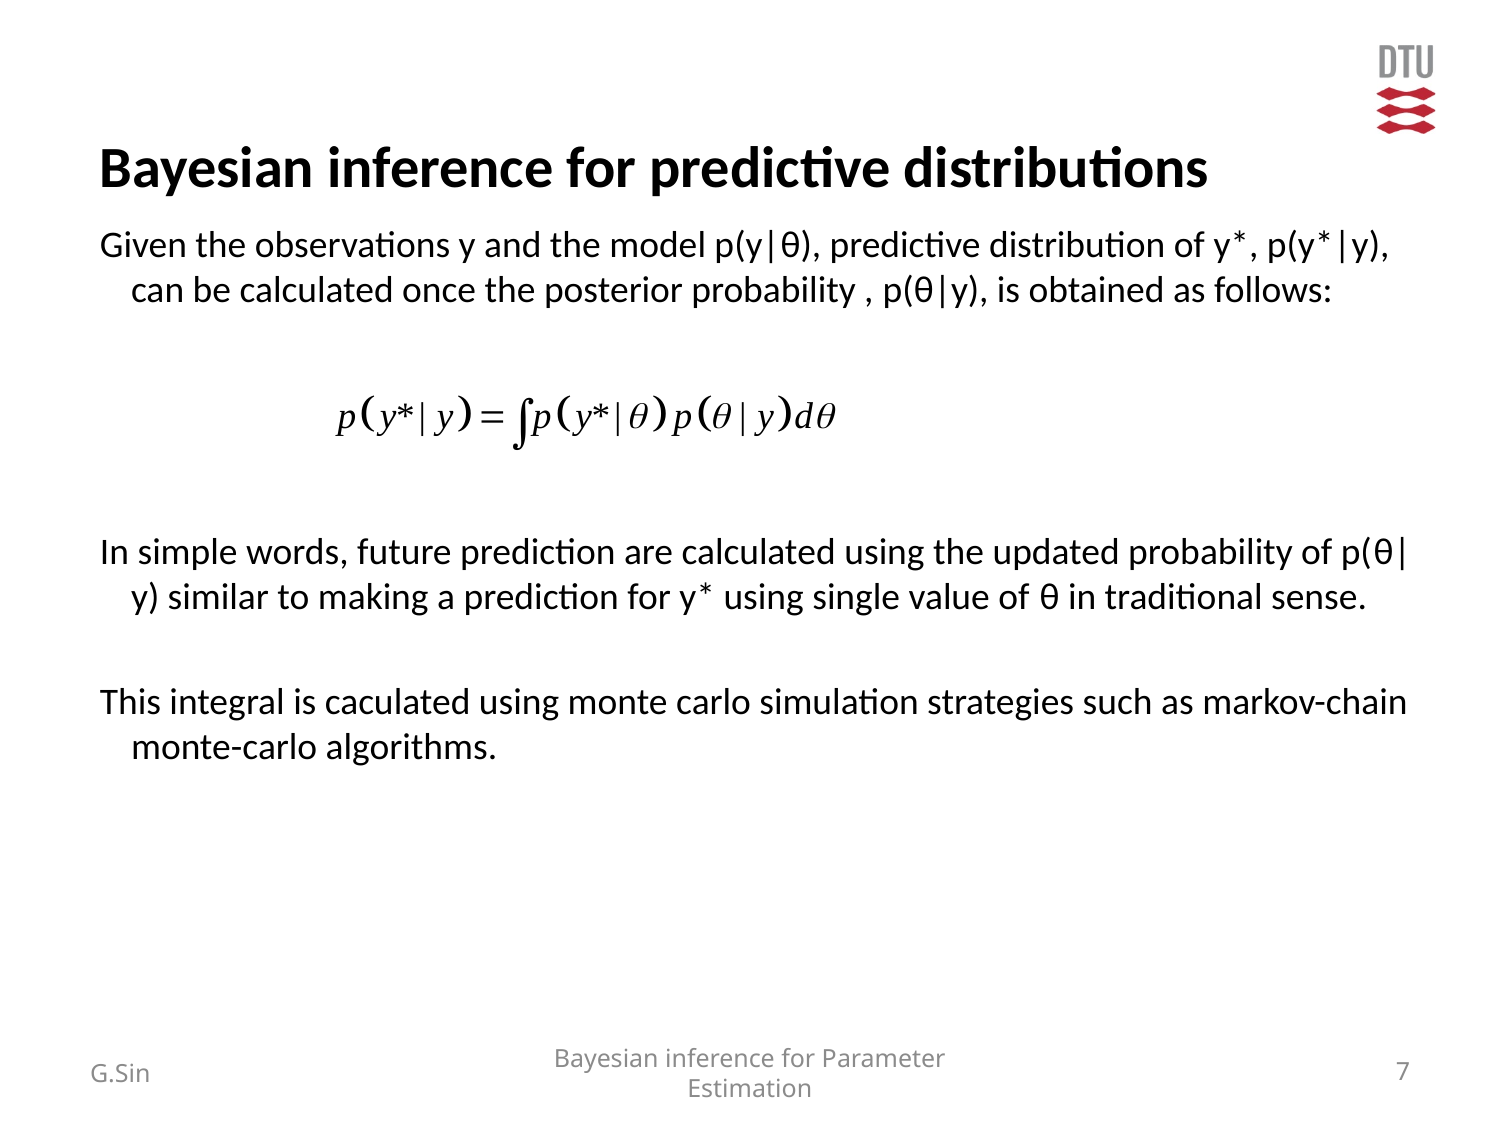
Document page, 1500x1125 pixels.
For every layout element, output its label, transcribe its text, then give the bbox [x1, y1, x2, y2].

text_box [326, 384, 845, 454]
footer Bayesian inference for Parameter Estimation [512, 1042, 988, 1103]
picture [1356, 45, 1436, 134]
slide_number G.Sin [75, 1042, 425, 1103]
slide_number 7 [1074, 1042, 1425, 1103]
title Bayesian inference for predictive distributions [99, 49, 1360, 200]
list Given the observations y and the model p(y|θ), predictive distribution of y*, p(y*|y), can be calculated once the posterior probability , p(θ|y), is obtained as follows: In simple words, future prediction are calculated using the updated probability of p(θ|y) similar to making a prediction for y* using single value of θ in traditional sense. This integral is caculated using monte carlo simulation strategies such as markov-chain monte-carlo algorithms. [99, 219, 1412, 1012]
